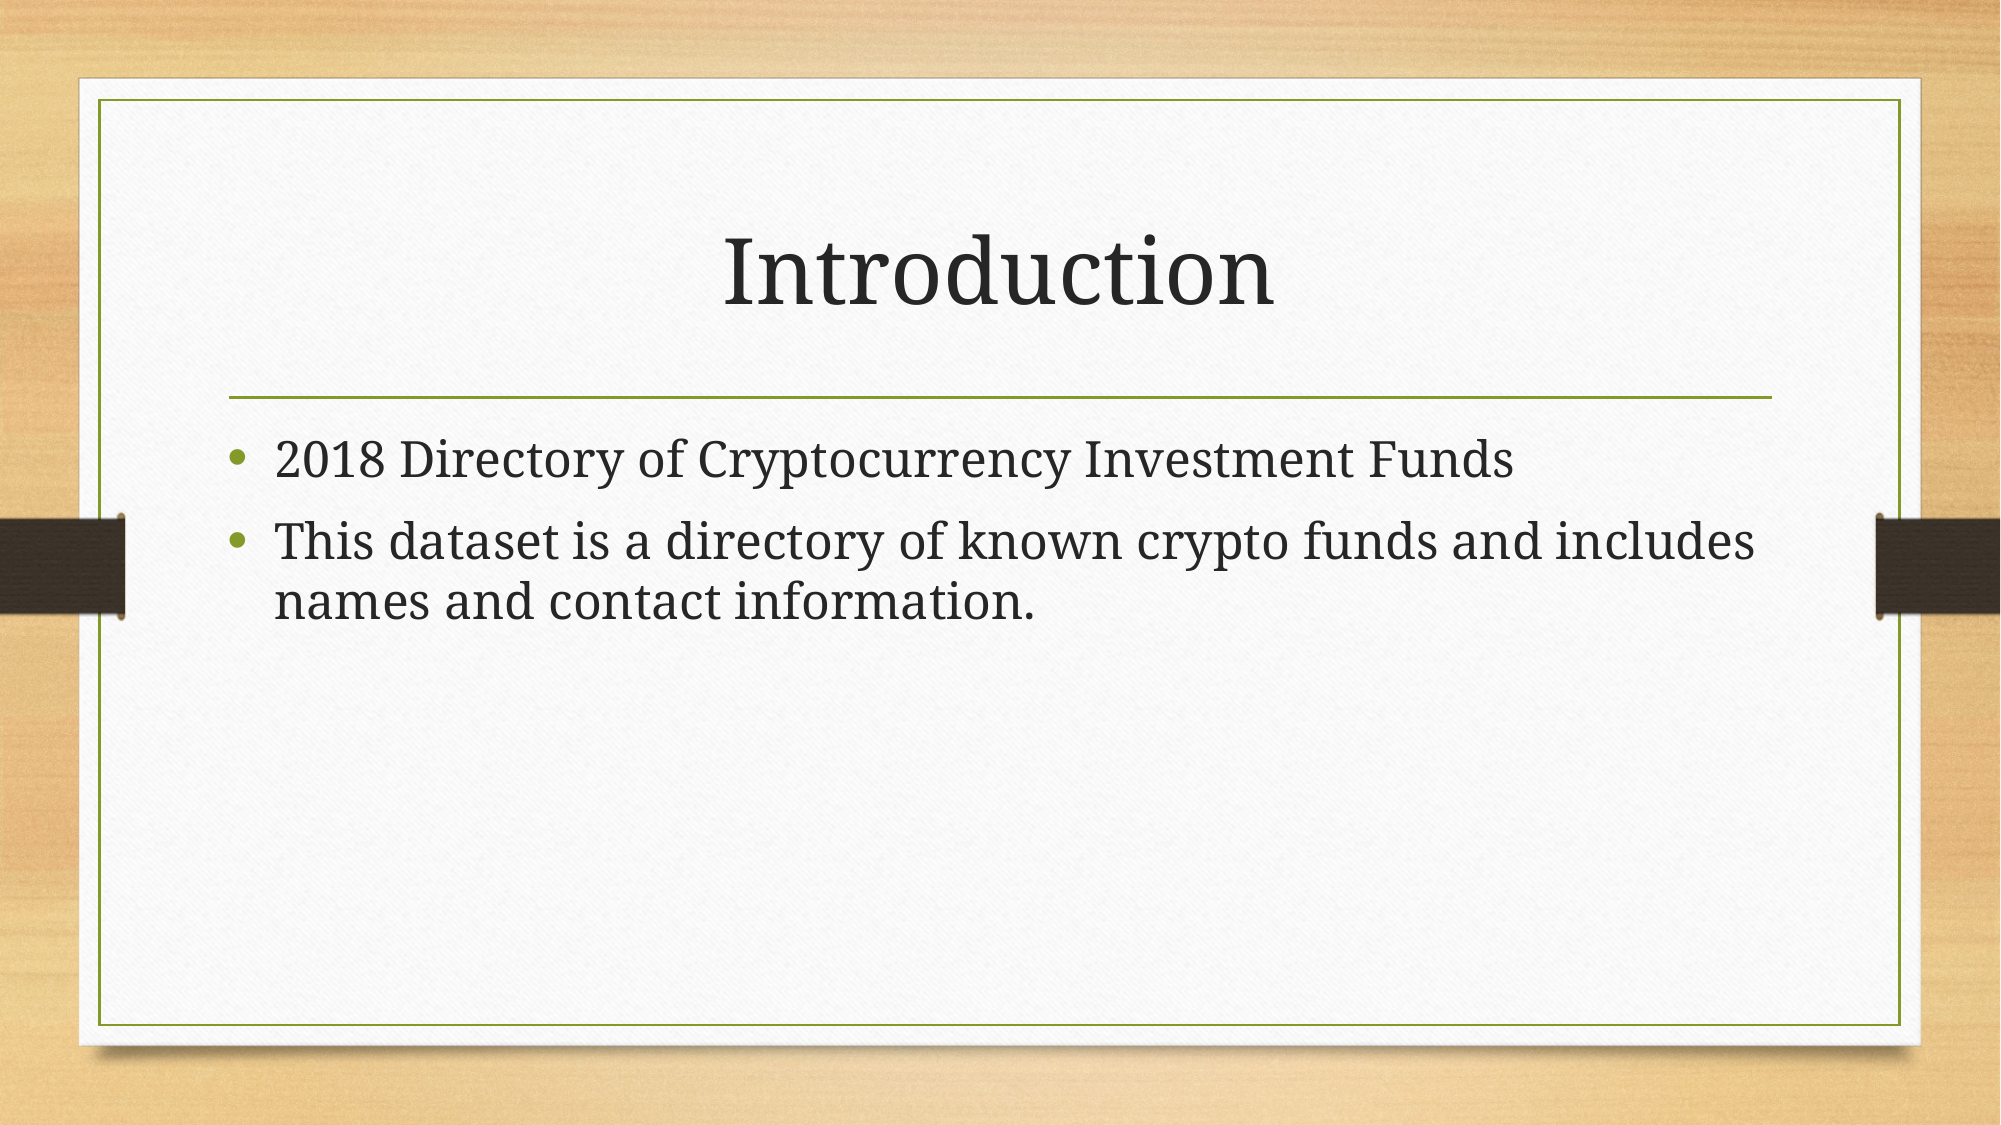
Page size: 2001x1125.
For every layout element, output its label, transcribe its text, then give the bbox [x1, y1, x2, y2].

list 2018 Directory of Cryptocurrency Investment Funds This dataset is a directory of known crypto funds and includes names and contact information. [212, 419, 1788, 964]
title Introduction [212, 161, 1788, 375]
picture [0, 0, 2001, 1125]
